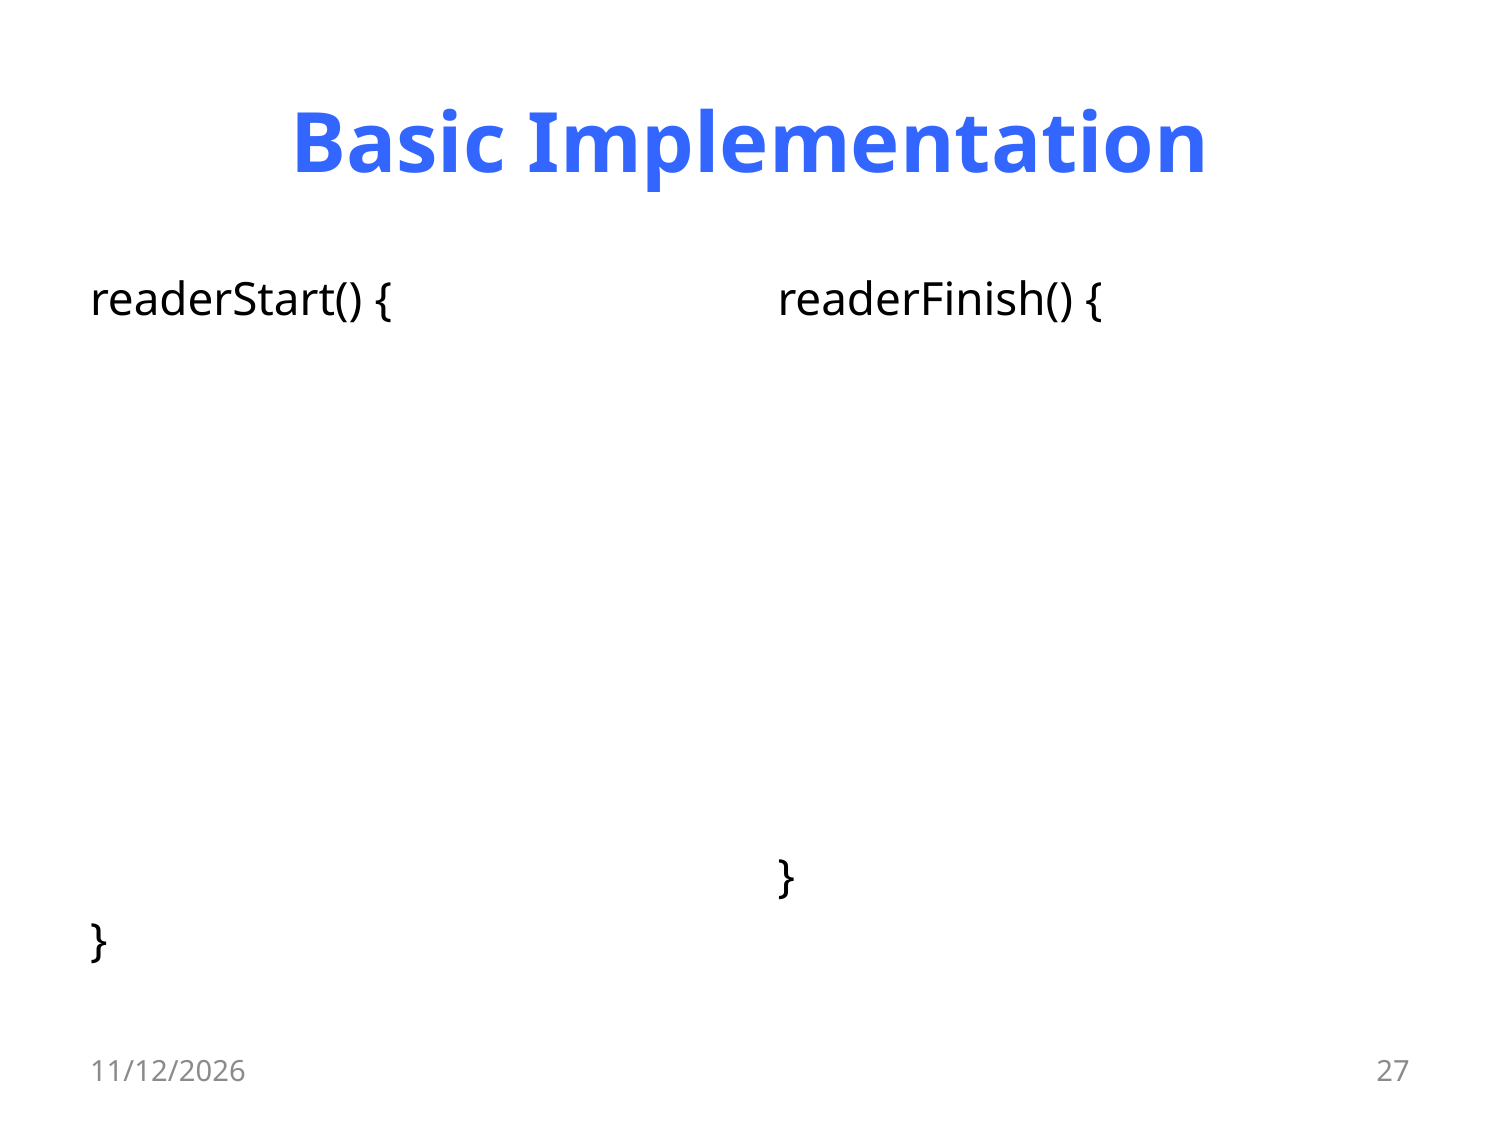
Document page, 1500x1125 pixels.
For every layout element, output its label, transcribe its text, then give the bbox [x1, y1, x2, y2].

list readerFinish() { } [762, 262, 1425, 1005]
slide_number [75, 1042, 425, 1103]
slide_number 27 [1074, 1042, 1425, 1103]
title Basic Implementation [75, 45, 1425, 233]
list readerStart() { } [75, 262, 738, 1005]
